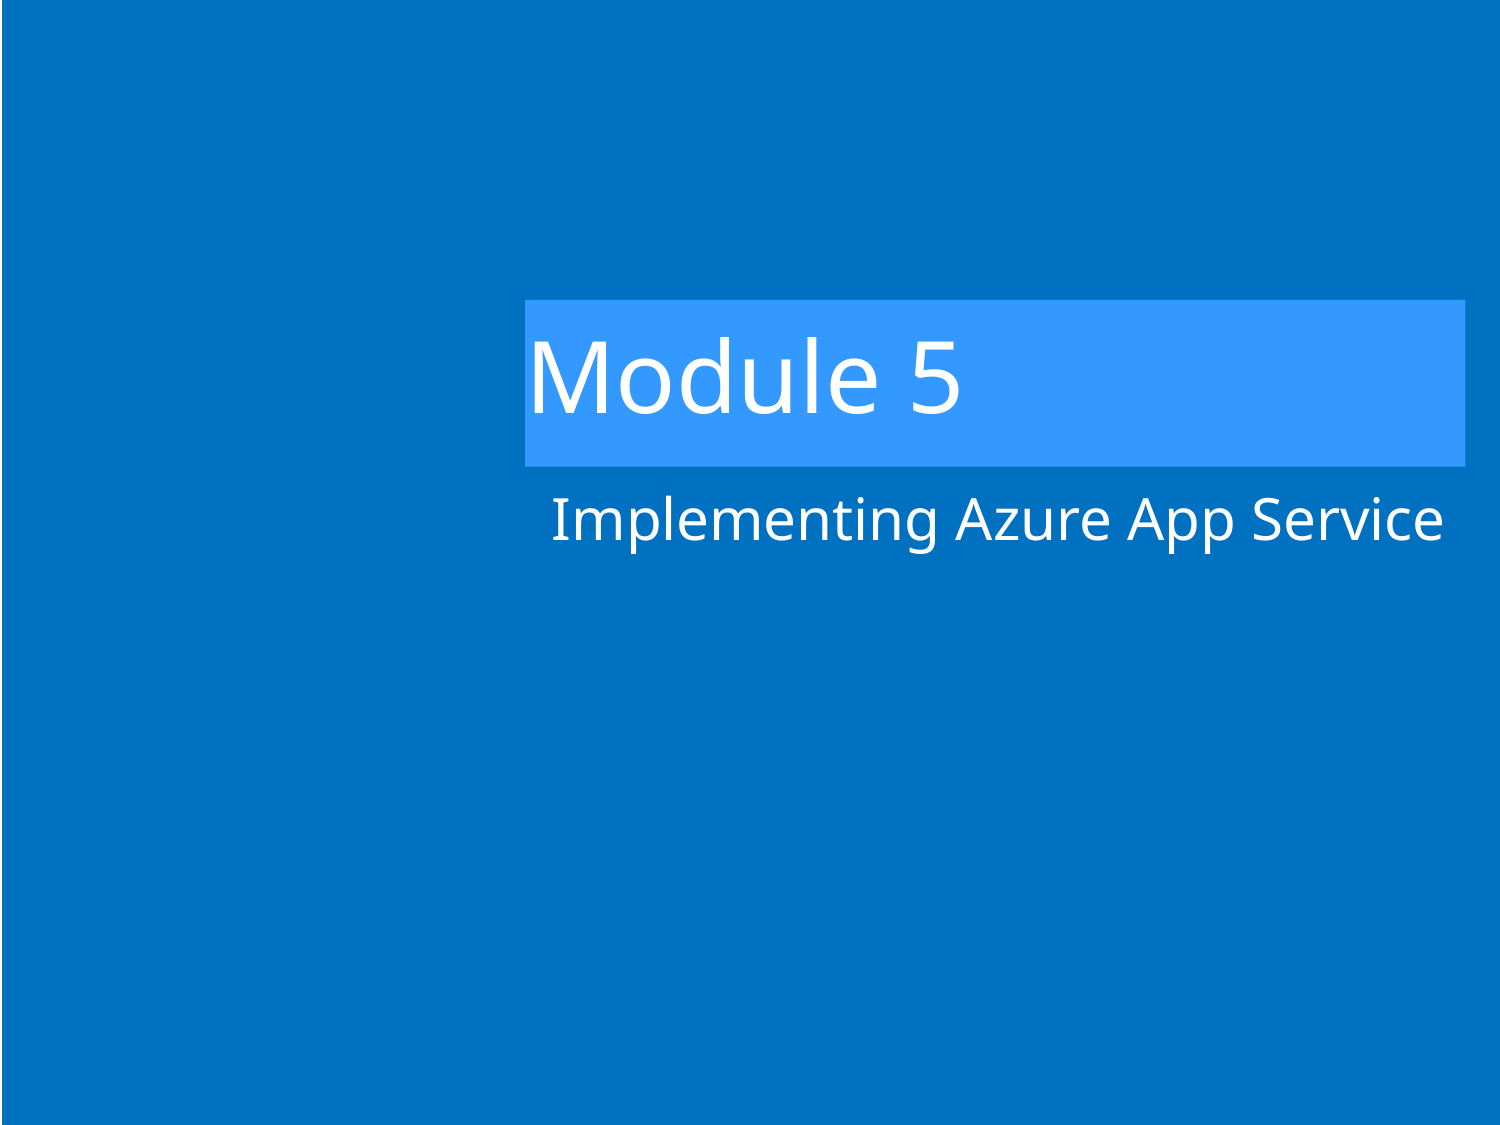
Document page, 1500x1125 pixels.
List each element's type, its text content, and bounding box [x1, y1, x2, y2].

subtitle Implementing Azure App Service [524, 474, 1473, 657]
title Module 5 [524, 299, 1466, 467]
